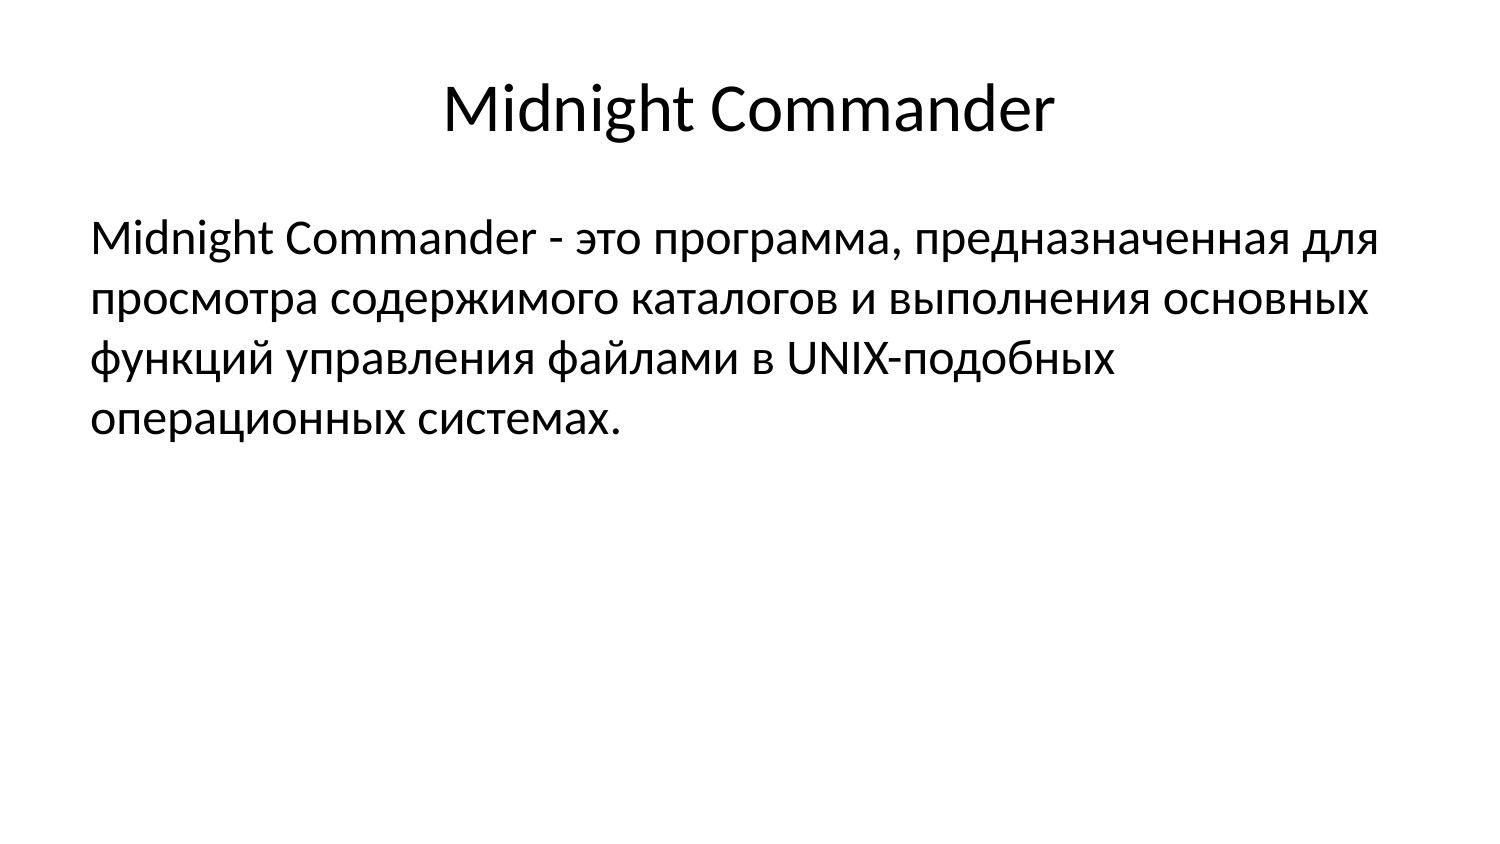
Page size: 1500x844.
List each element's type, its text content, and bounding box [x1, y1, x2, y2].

title Midnight Commander [75, 33, 1425, 175]
list Midnight Commander - это программа, предназначенная для просмотра содержимого каталогов и выполнения основных функций управления файлами в UNIX-подобных операционных системах. [75, 196, 1425, 754]
